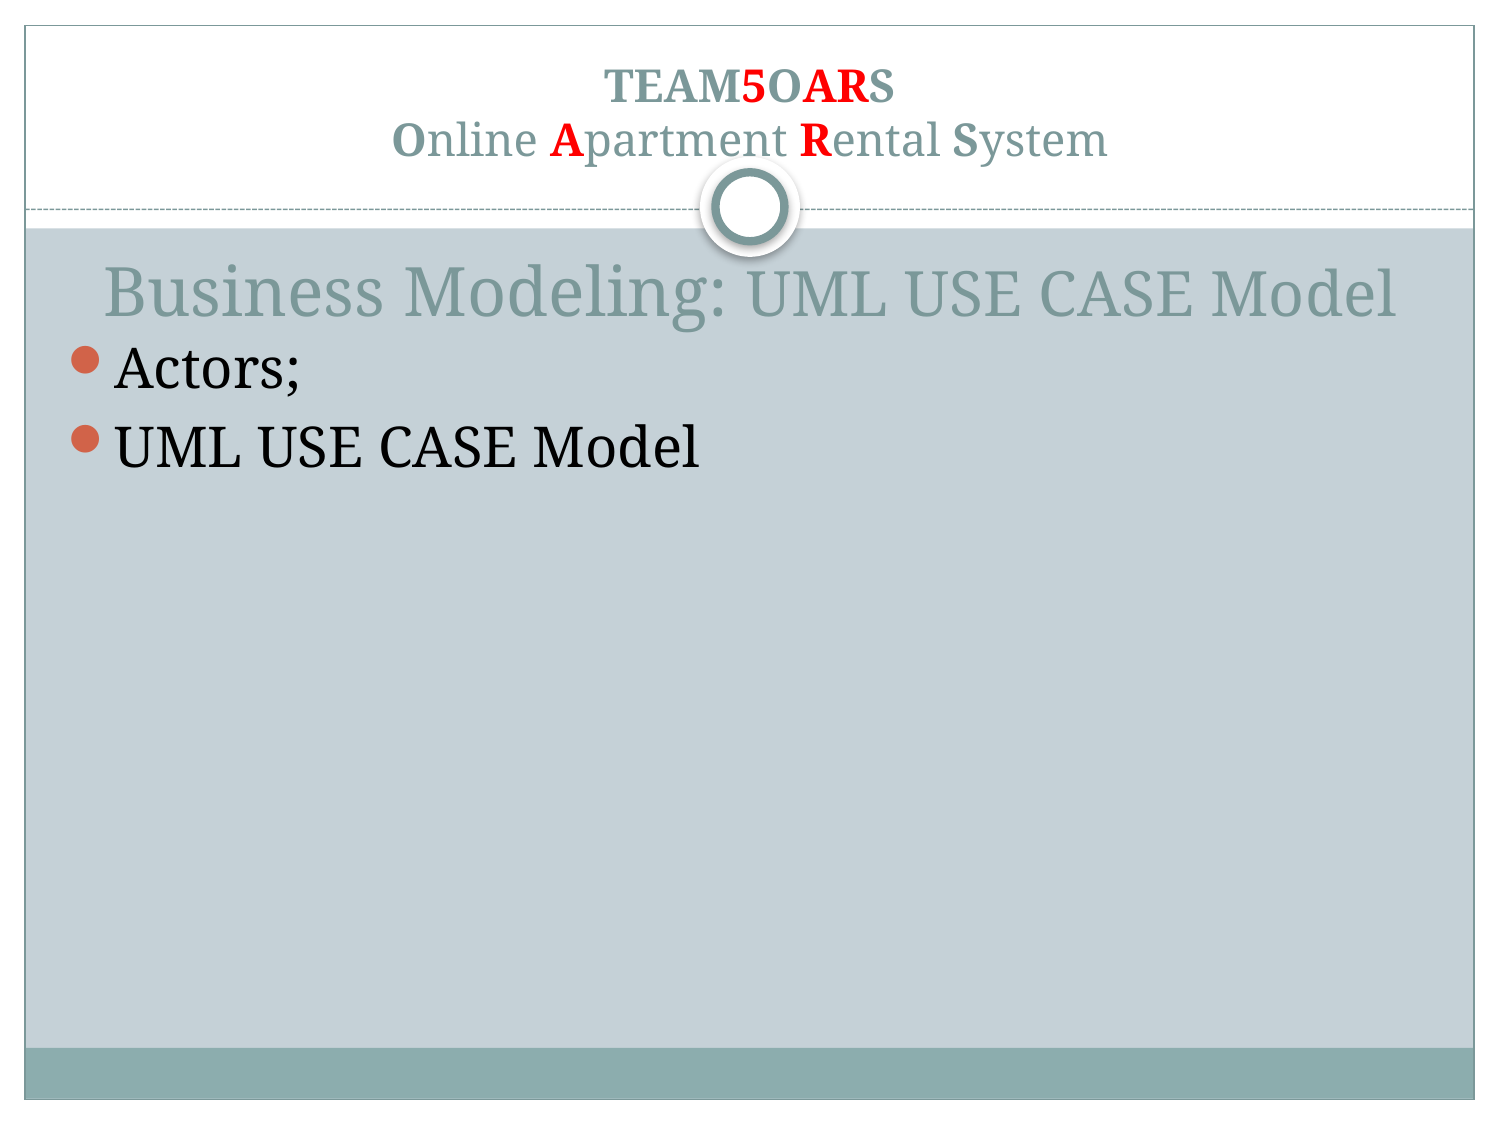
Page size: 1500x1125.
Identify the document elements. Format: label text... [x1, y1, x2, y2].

list Actors; UML USE CASE Model [52, 324, 1448, 1075]
title TEAM5OARS Online Apartment Rental System Business Modeling: UML USE CASE Model [50, 0, 1450, 337]
